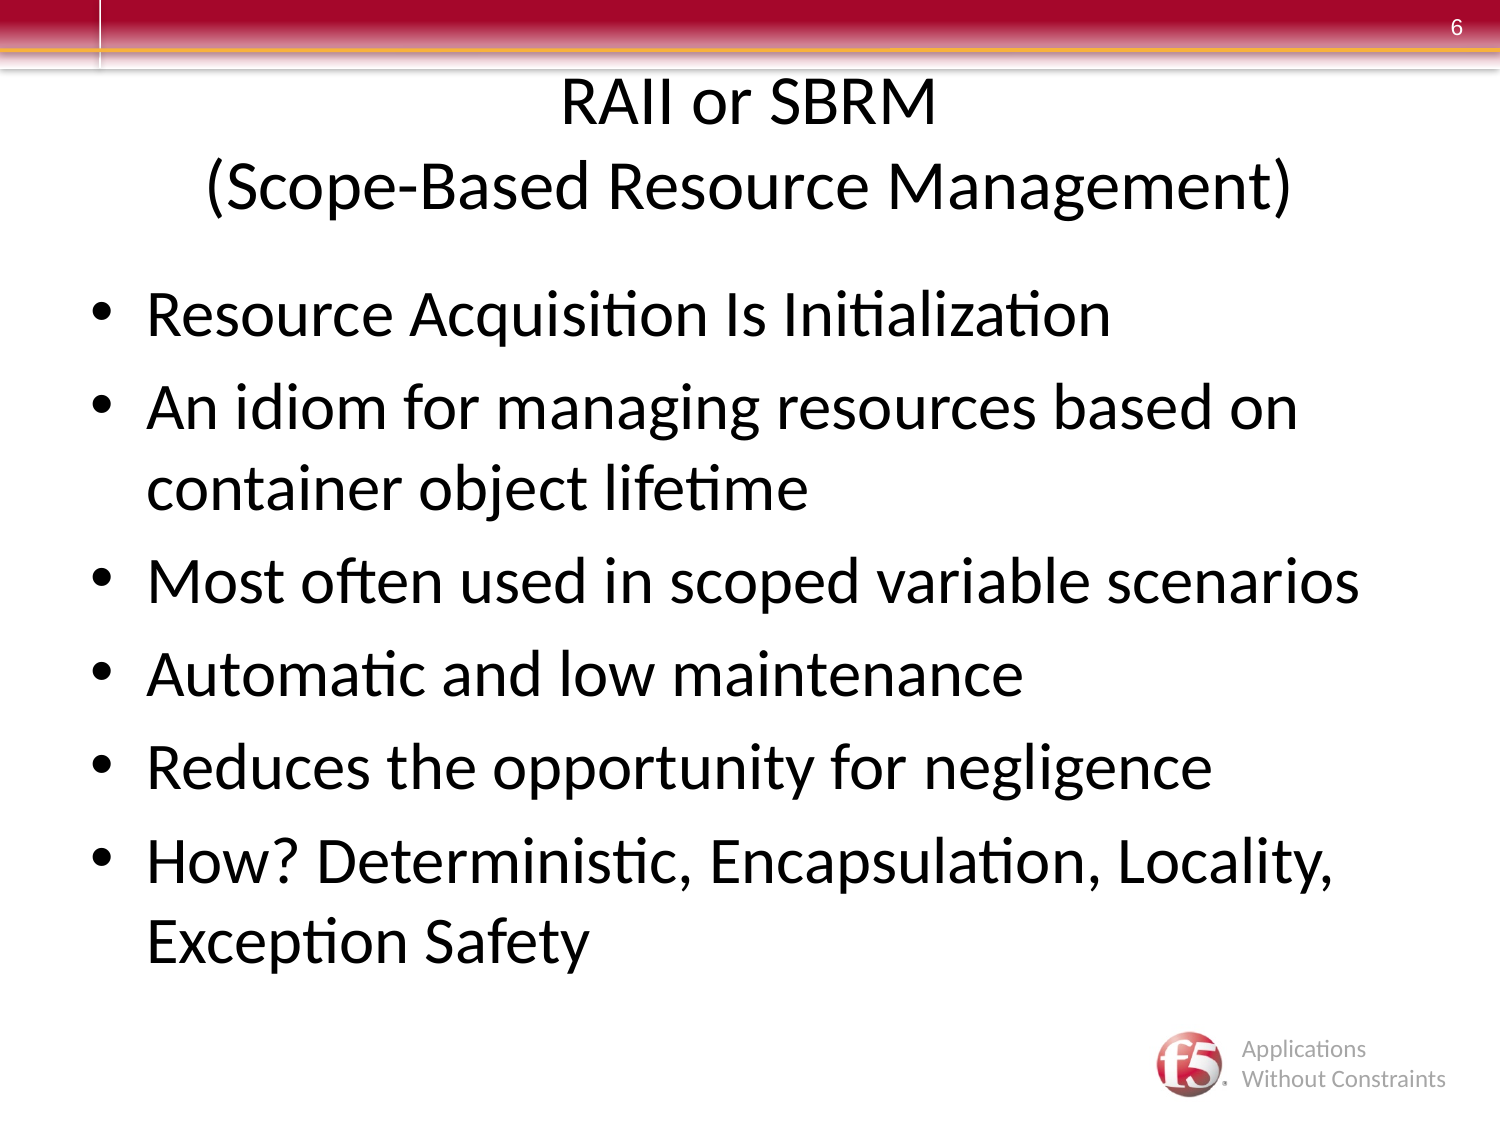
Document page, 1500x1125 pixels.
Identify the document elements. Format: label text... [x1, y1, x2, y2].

title RAII or SBRM (Scope-Based Resource Management) [75, 45, 1425, 233]
list Resource Acquisition Is Initialization An idiom for managing resources based on container object lifetime Most often used in scoped variable scenarios Automatic and low maintenance Reduces the opportunity for negligence How? Deterministic, Encapsulation, Locality, Exception Safety [75, 262, 1425, 1005]
picture [1149, 1024, 1229, 1104]
